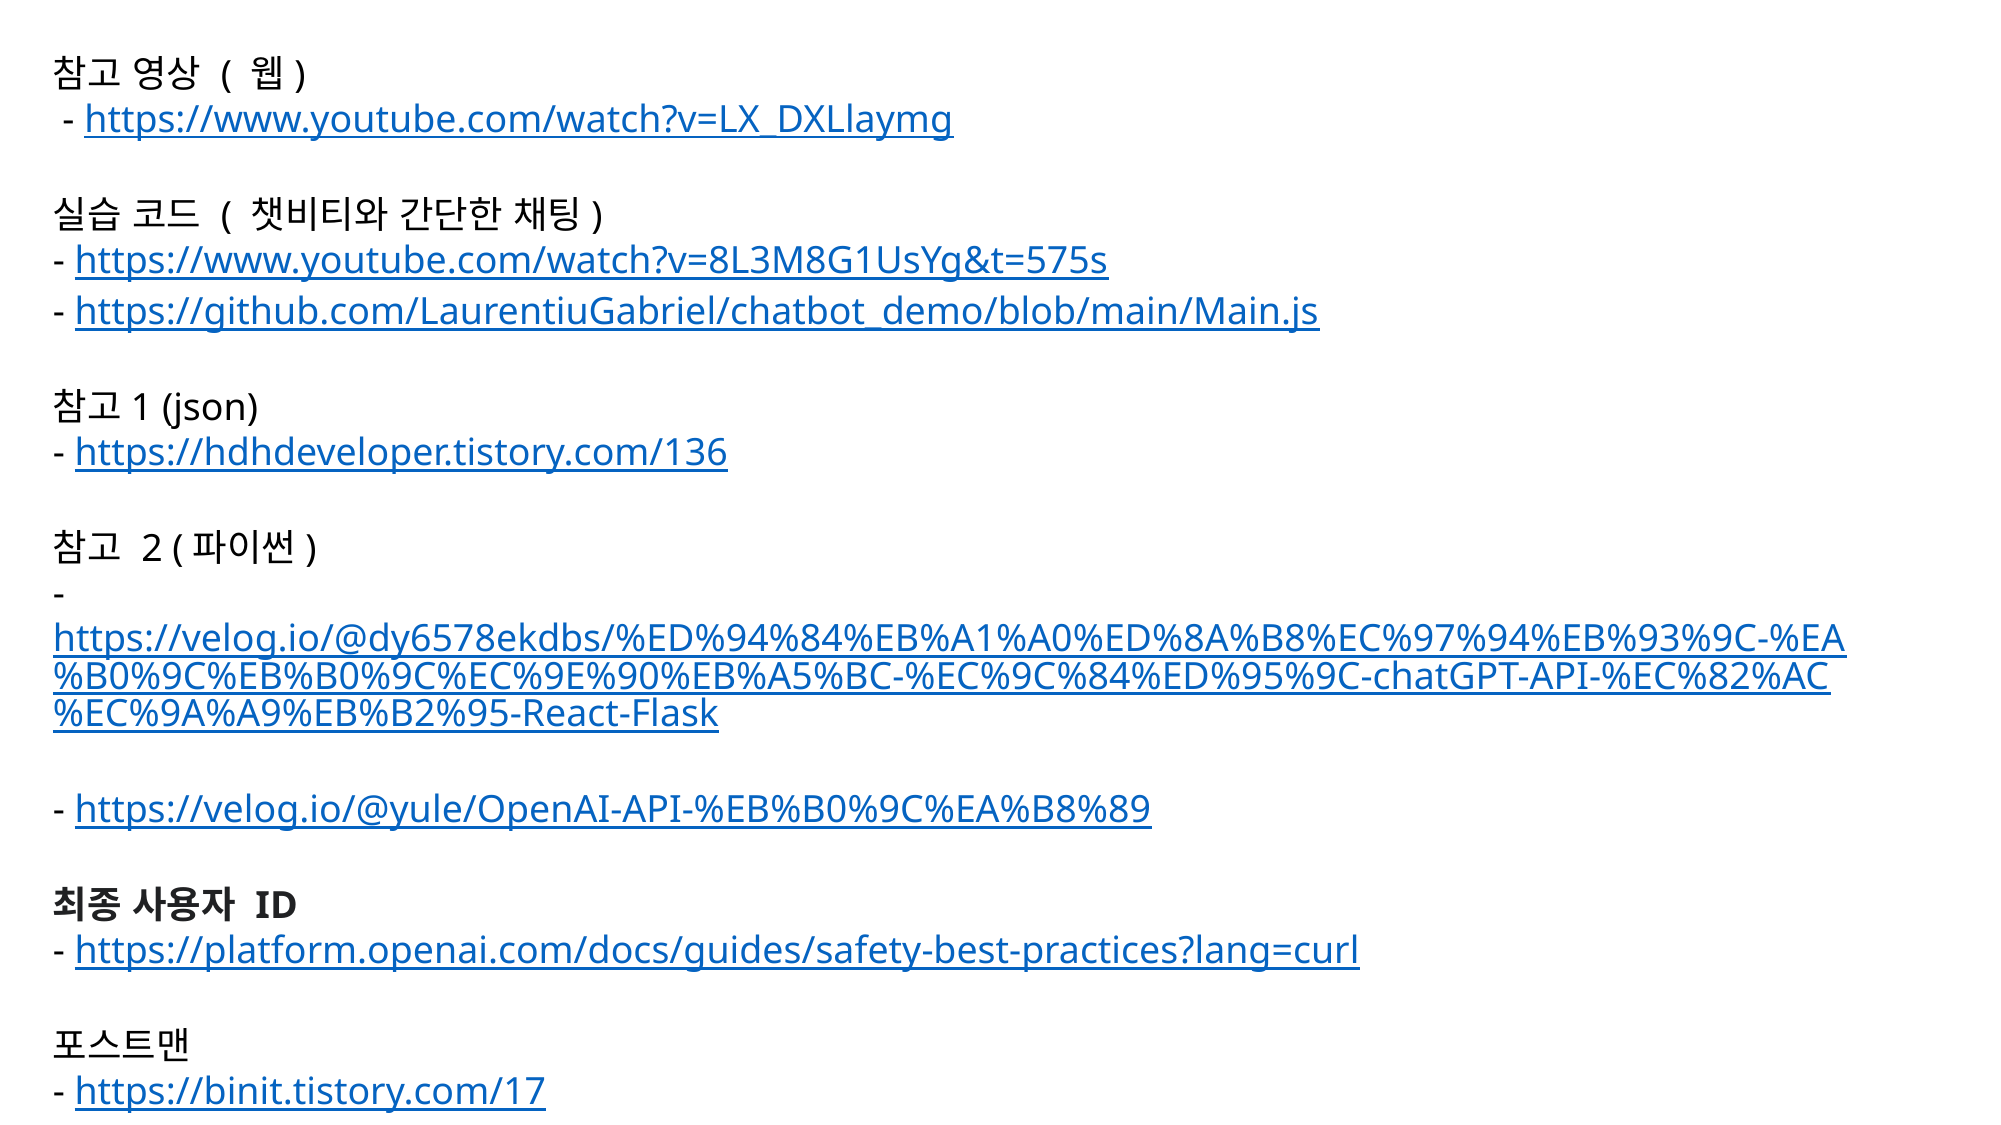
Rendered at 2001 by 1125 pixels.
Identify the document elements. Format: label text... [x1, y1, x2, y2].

text_box 참고 영상 ( 웹) - https://www.youtube.com/watch?v=LX_DXLlaymg 실습 코드 ( 챗비티와 간단한 채팅) - https://www.youtube.com/watch?v=8L3M8G1UsYg&t=575s - https://github.com/LaurentiuGabriel/chatbot_demo/blob/main/Main.js 참고1 (json) - https://hdhdeveloper.tistory.com/136 참고 2 (파이썬) - https://velog.io/@dy6578ekdbs/%ED%94%84%EB%A1%A0%ED%8A%B8%EC%97%94%EB%93%9C-%EA%B0%9C%EB%B0%9C%EC%9E%90%EB%A5%BC-%EC%9C%84%ED%95%9C-chatGPT-API-%EC%82%AC%EC%9A%A9%EB%B2%95-React-Flask - https://velog.io/@yule/OpenAI-API-%EB%B0%9C%EA%B8%89 최종 사용자 ID - https://platform.openai.com/docs/guides/safety-best-practices?lang=curl 포스트맨 - https://binit.tistory.com/17 [38, 42, 1869, 1125]
